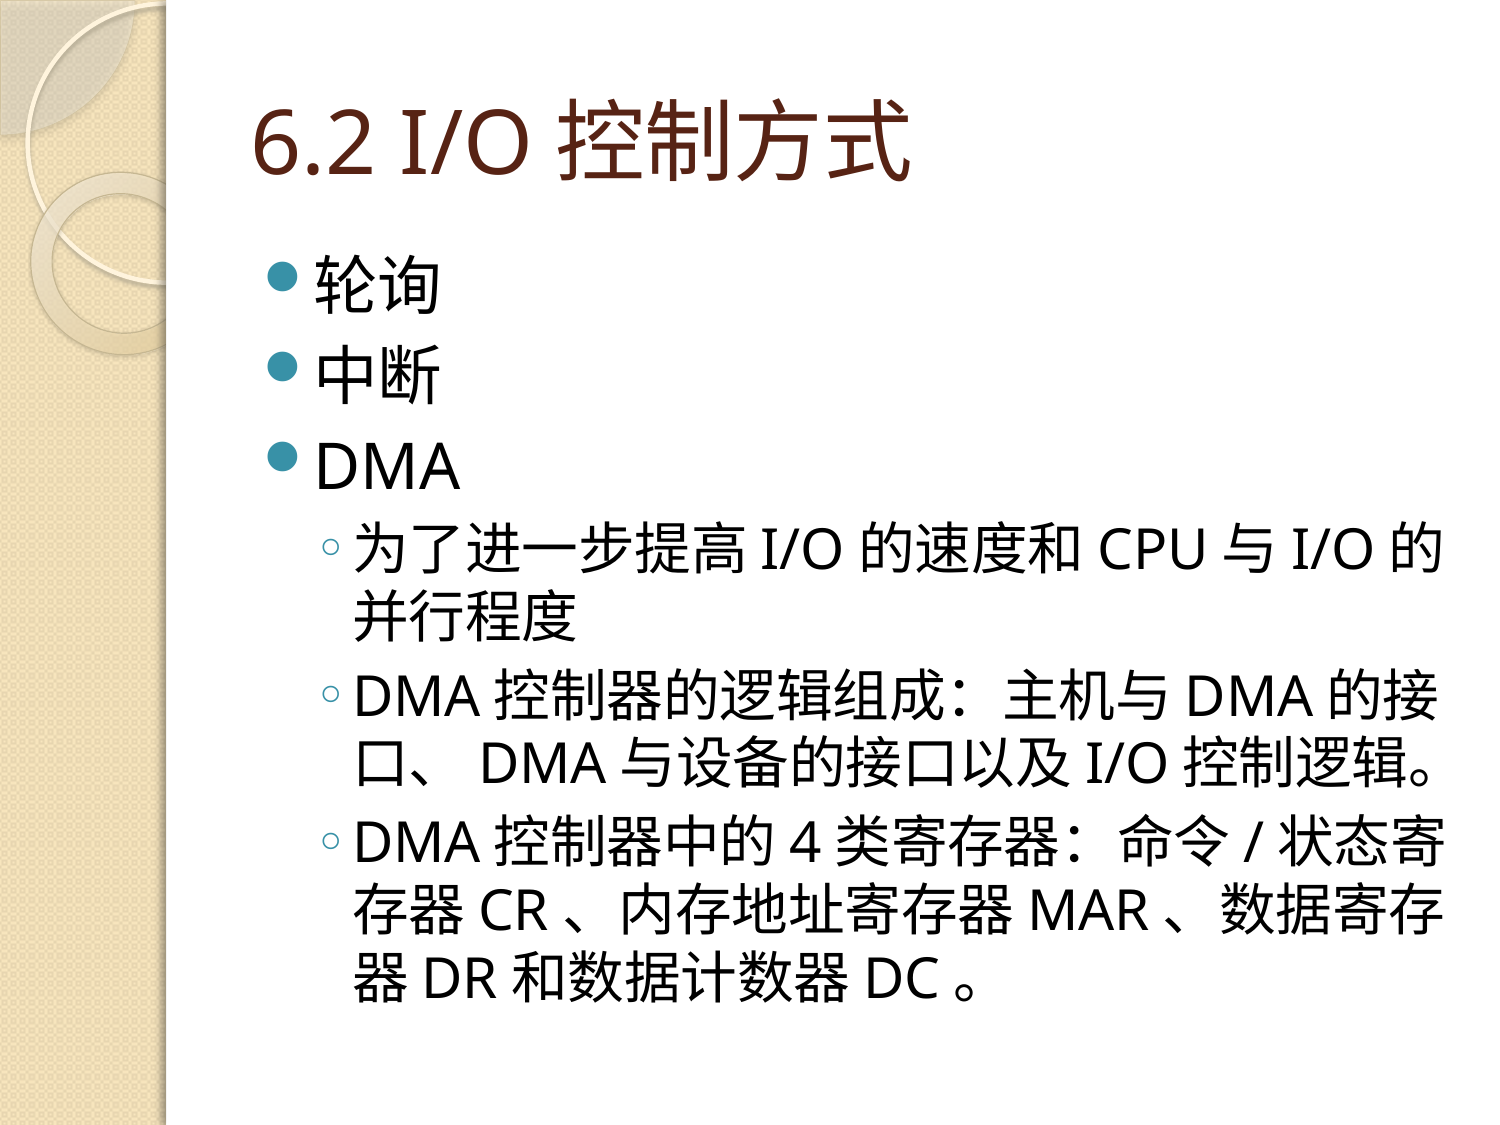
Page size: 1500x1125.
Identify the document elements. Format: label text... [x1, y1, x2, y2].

title 6.2 I/O控制方式 [235, 45, 1466, 233]
list 轮询 中断 DMA 为了进一步提高I/O的速度和CPU与I/O的并行程度 DMA控制器的逻辑组成：主机与DMA的接口、DMA与设备的接口以及I/O控制逻辑。 DMA控制器中的4类寄存器：命令/状态寄存器CR、内存地址寄存器MAR、数据寄存器DR和数据计数器DC。 [235, 237, 1466, 1025]
